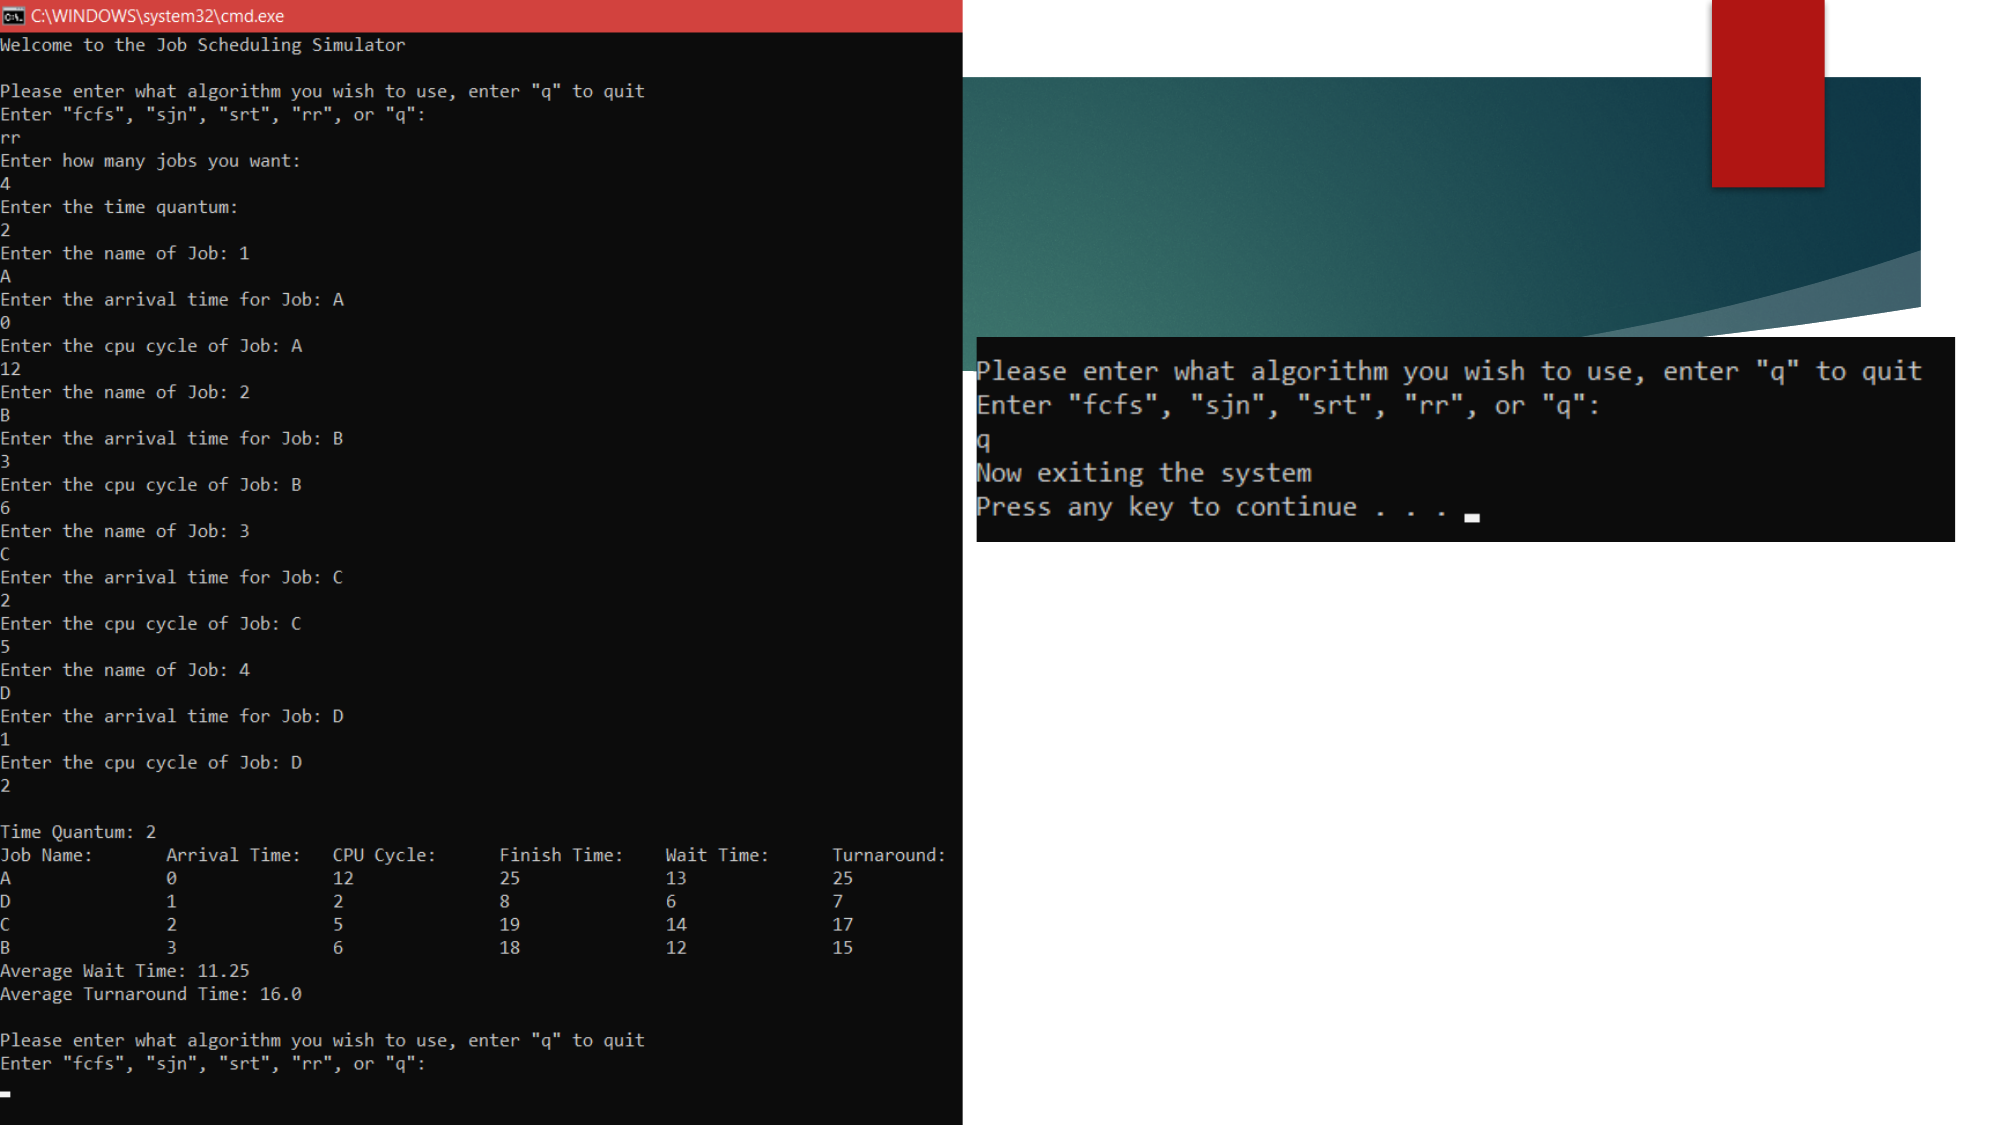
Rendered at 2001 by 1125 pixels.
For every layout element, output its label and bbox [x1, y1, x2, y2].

picture [976, 336, 1956, 542]
picture [0, 0, 963, 1125]
